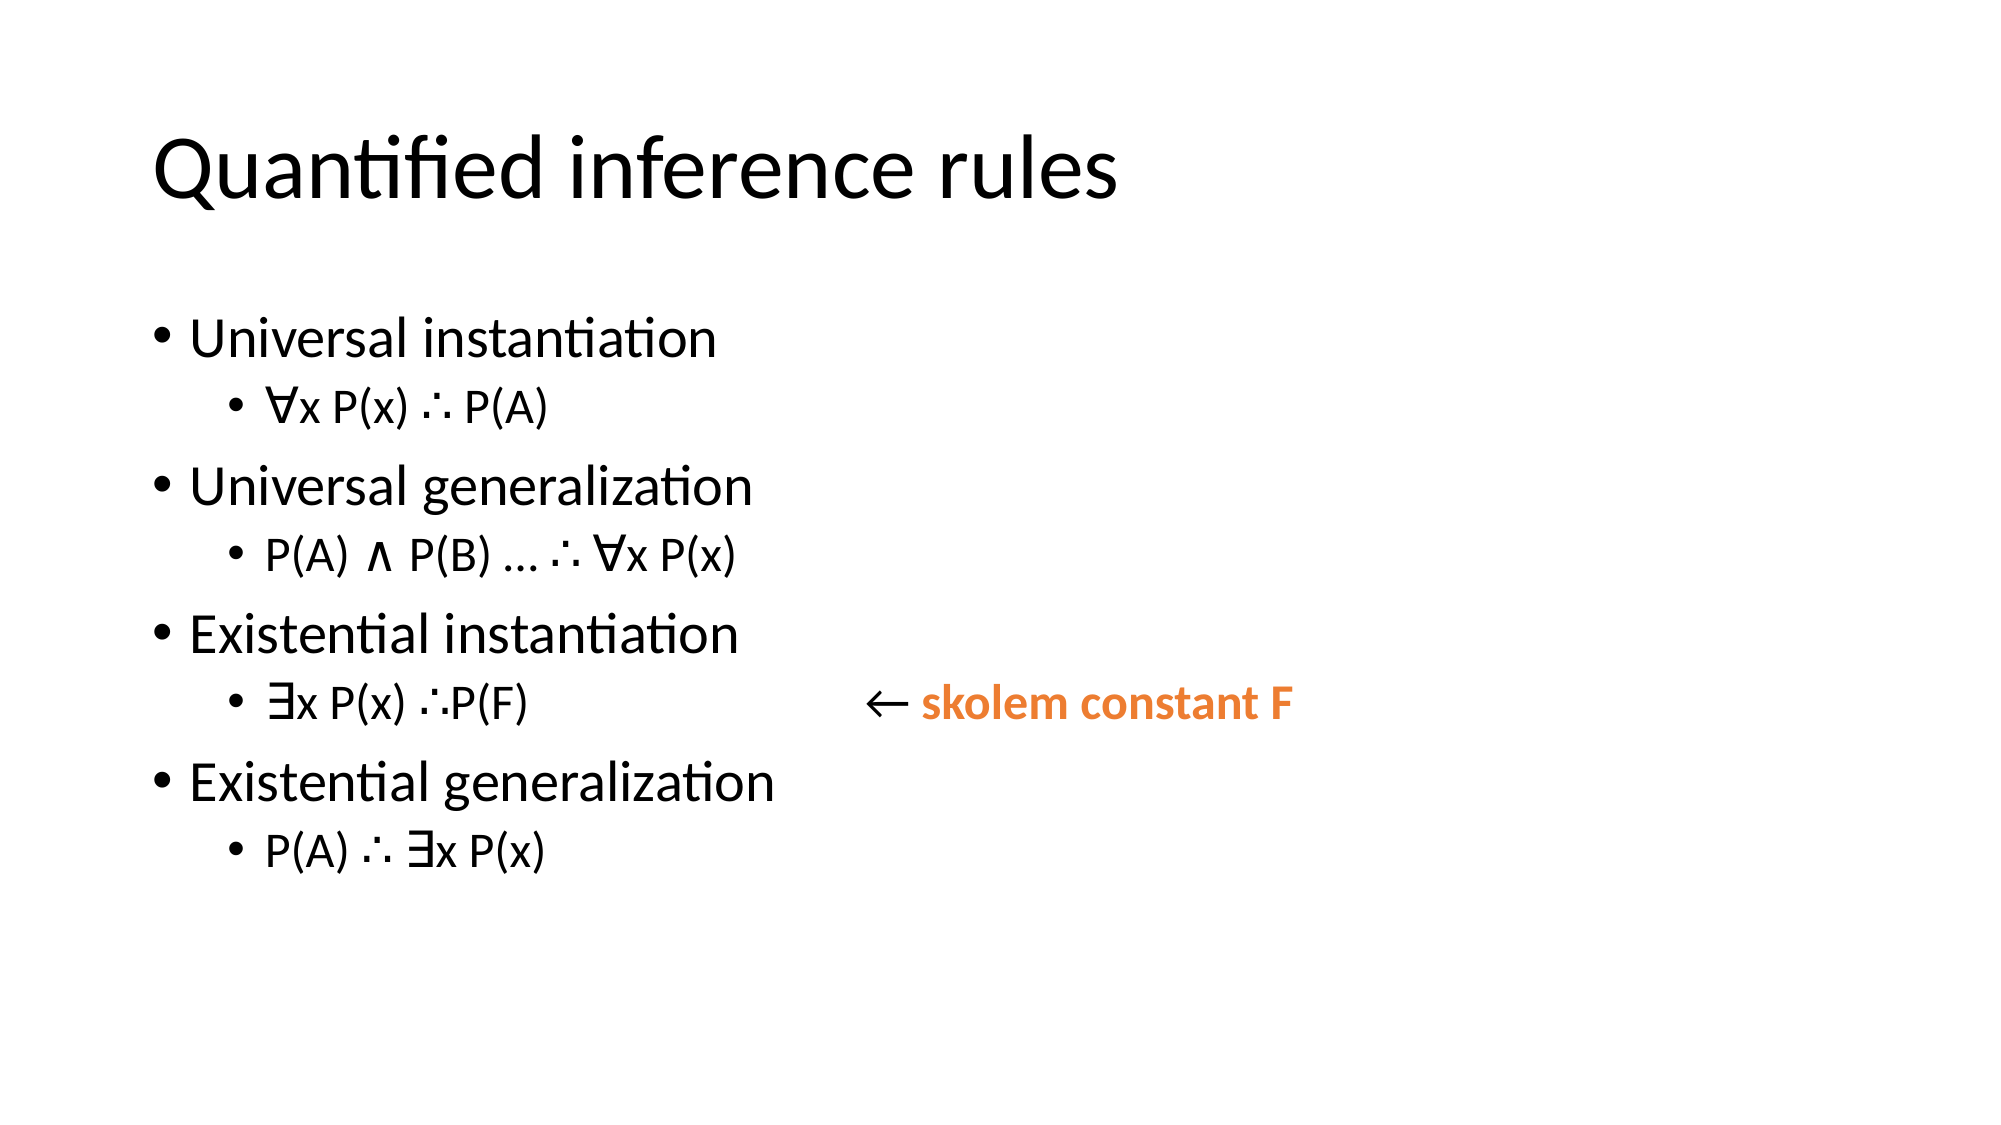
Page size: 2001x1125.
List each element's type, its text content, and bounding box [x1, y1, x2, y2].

title Quantified inference rules [137, 59, 1863, 278]
list Universal instantiation ∀x P(x) ∴ P(A) Universal generalization P(A) ∧ P(B) … ∴ ∀x P(x) Existential instantiation ∃x P(x) ∴P(F) ← skolem constant F Existential generalization P(A) ∴ ∃x P(x) [137, 299, 1863, 1014]
